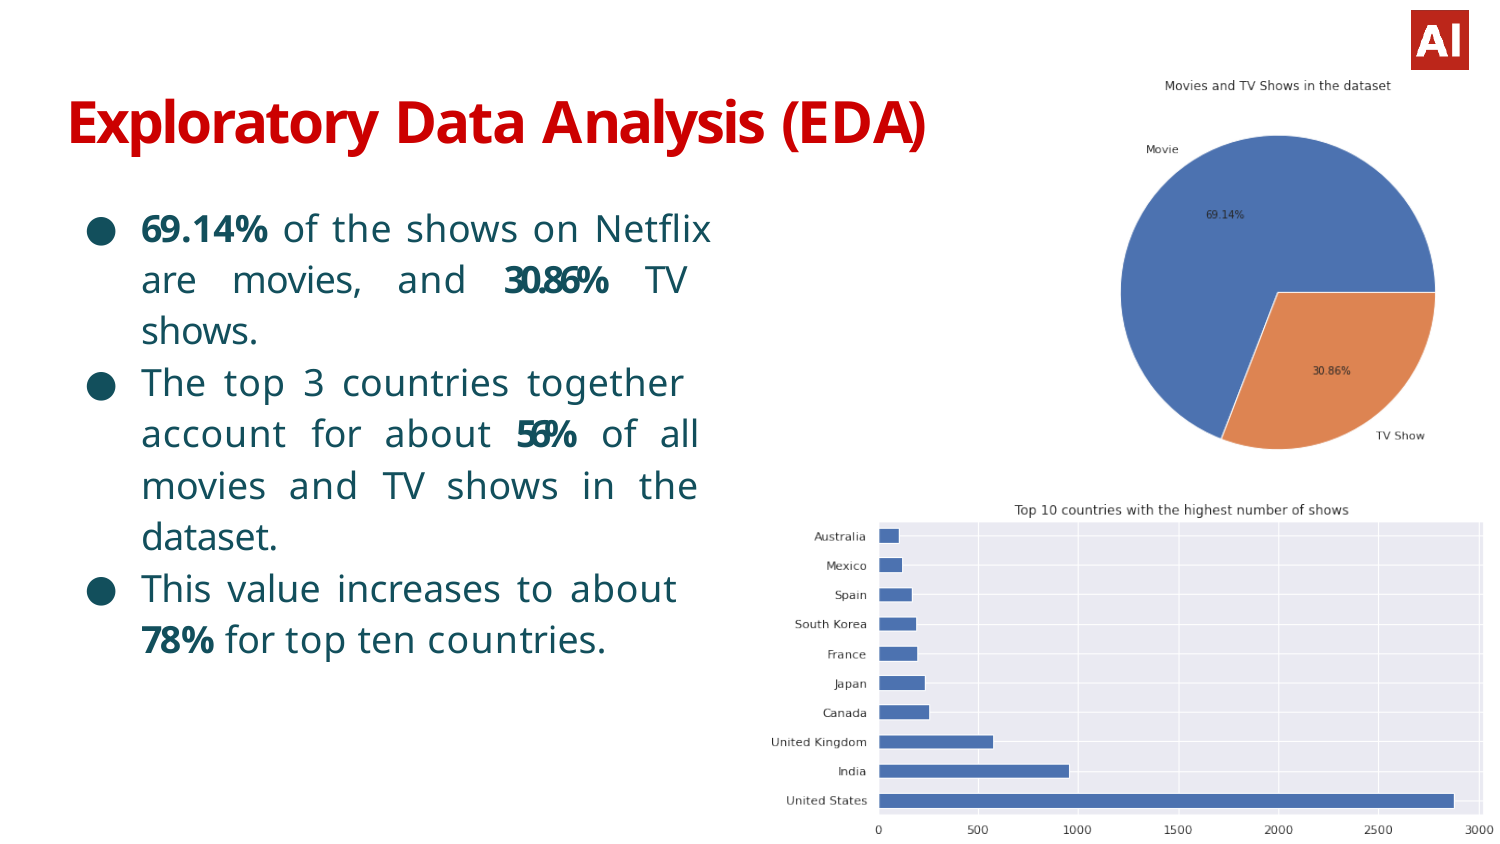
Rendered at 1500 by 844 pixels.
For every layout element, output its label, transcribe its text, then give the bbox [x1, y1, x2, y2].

picture [1411, 10, 1469, 70]
picture [772, 503, 1494, 835]
title Exploratory Data Analysis (EDA) [64, 83, 1044, 227]
picture [1119, 79, 1436, 451]
text_box 69.14% of the shows on Netflix are movies, and 30.86% TV shows. The top 3 countries together account for about 56% of all movies and TV shows in the dataset. This value increases to about 78% for top ten countries. [82, 196, 723, 662]
